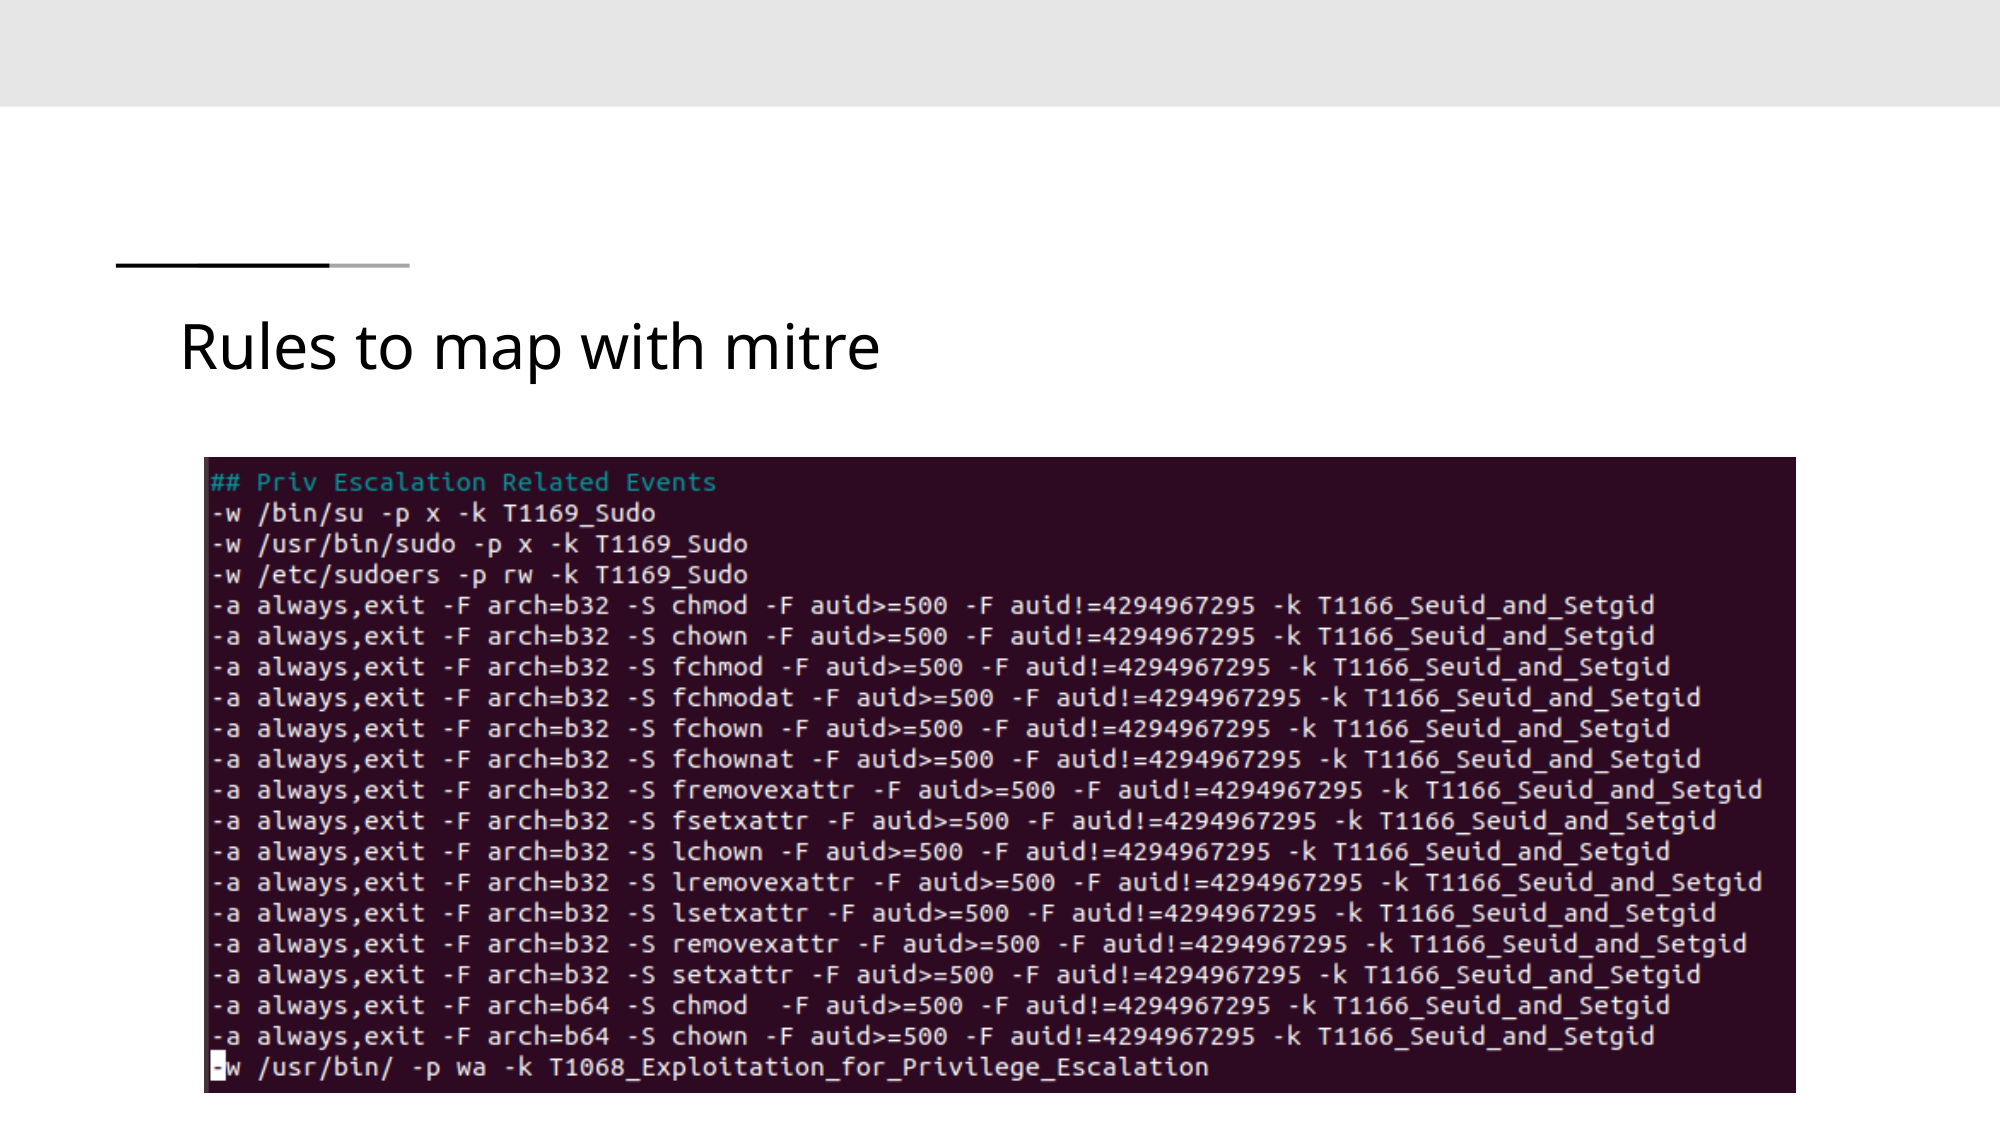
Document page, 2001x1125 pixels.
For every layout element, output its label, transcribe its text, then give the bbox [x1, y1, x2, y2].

picture [204, 457, 1796, 1093]
title Rules to map with mitre [159, 288, 1842, 406]
